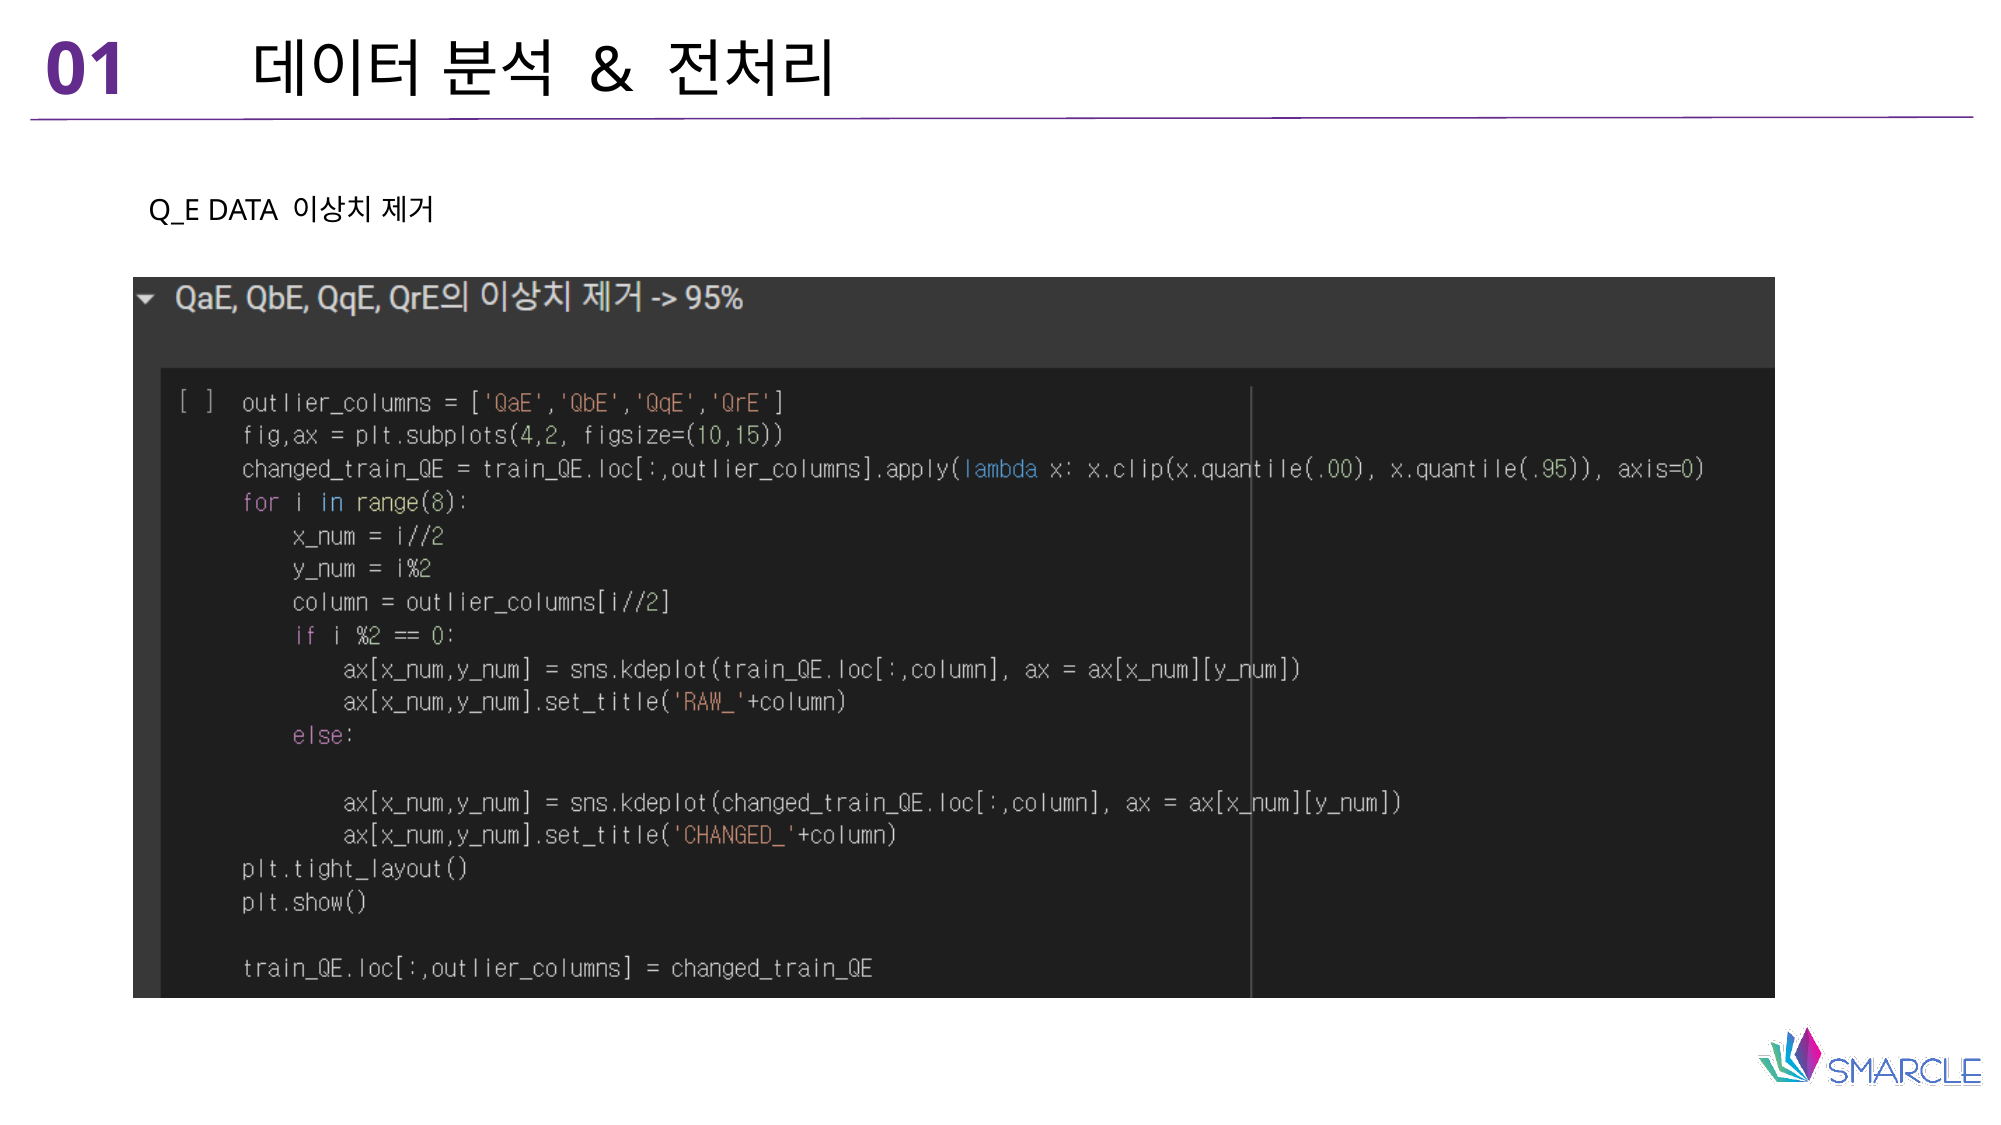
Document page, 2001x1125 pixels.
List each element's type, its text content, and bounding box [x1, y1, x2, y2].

picture [133, 277, 2000, 1125]
text_box Q_E DATA 이상치 제거 [133, 183, 869, 234]
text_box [30, 116, 1974, 120]
text_box 01 [30, 13, 236, 115]
text_box 데이터 분석 & 전처리 [236, 13, 1922, 114]
